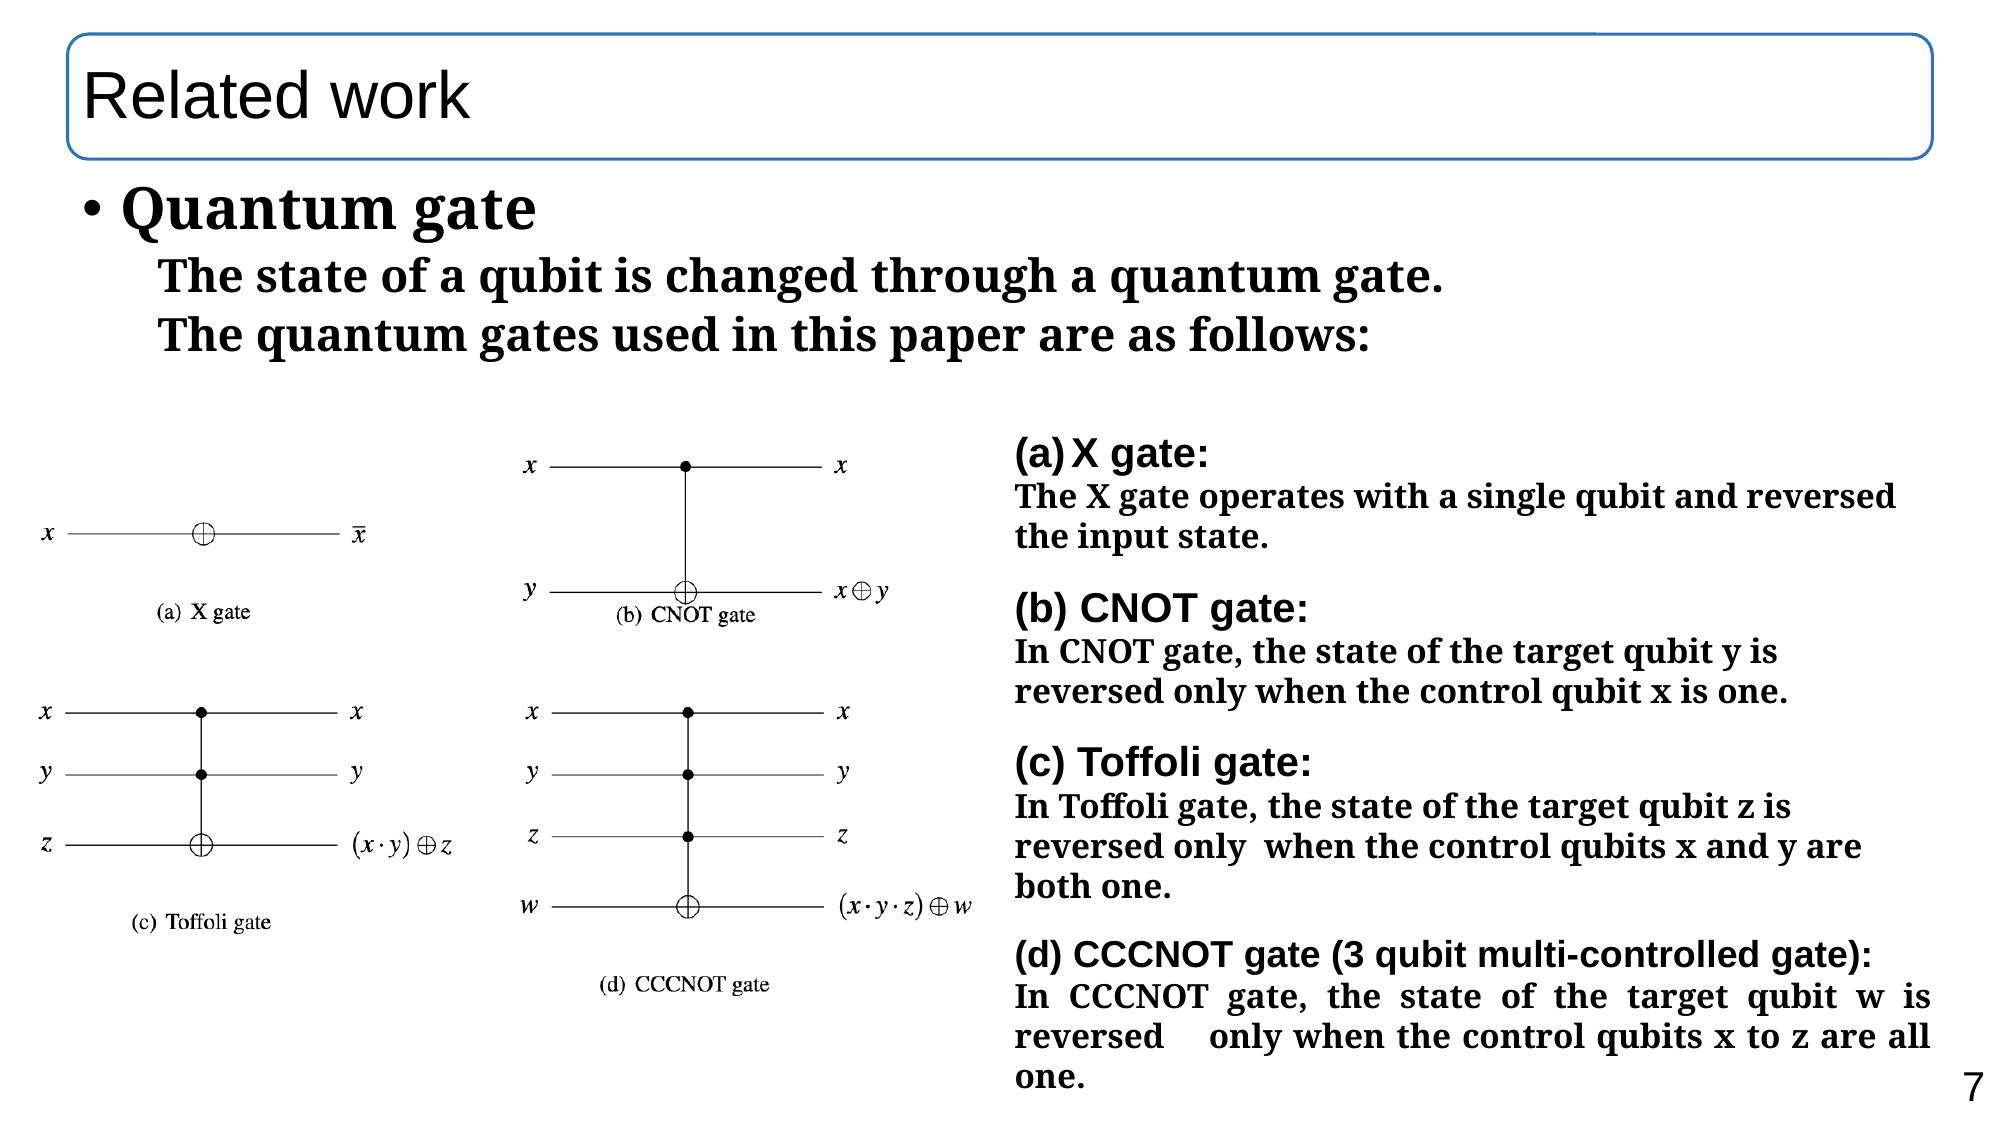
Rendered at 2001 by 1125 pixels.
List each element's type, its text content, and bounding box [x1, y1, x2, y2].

title Related work [67, 34, 1933, 160]
list Quantum gate The state of a qubit is changed through a quantum gate. The quantum gates used in this paper are as follows: [67, 171, 1933, 1091]
text_box X gate: The X gate operates with a single qubit and reversed the input state. (b) CNOT gate: In CNOT gate, the state of the target qubit y is reversed only when the control qubit x is one. (c) Toffoli gate: In Toffoli gate, the state of the target qubit z is reversed only when the control qubits x and y are both one. (d) CCCNOT gate (3 qubit multi-controlled gate): In CCCNOT gate, the state of the target qubit w is reversed only when the control qubits x to z are all one. [999, 418, 1948, 1103]
picture [18, 427, 985, 1020]
